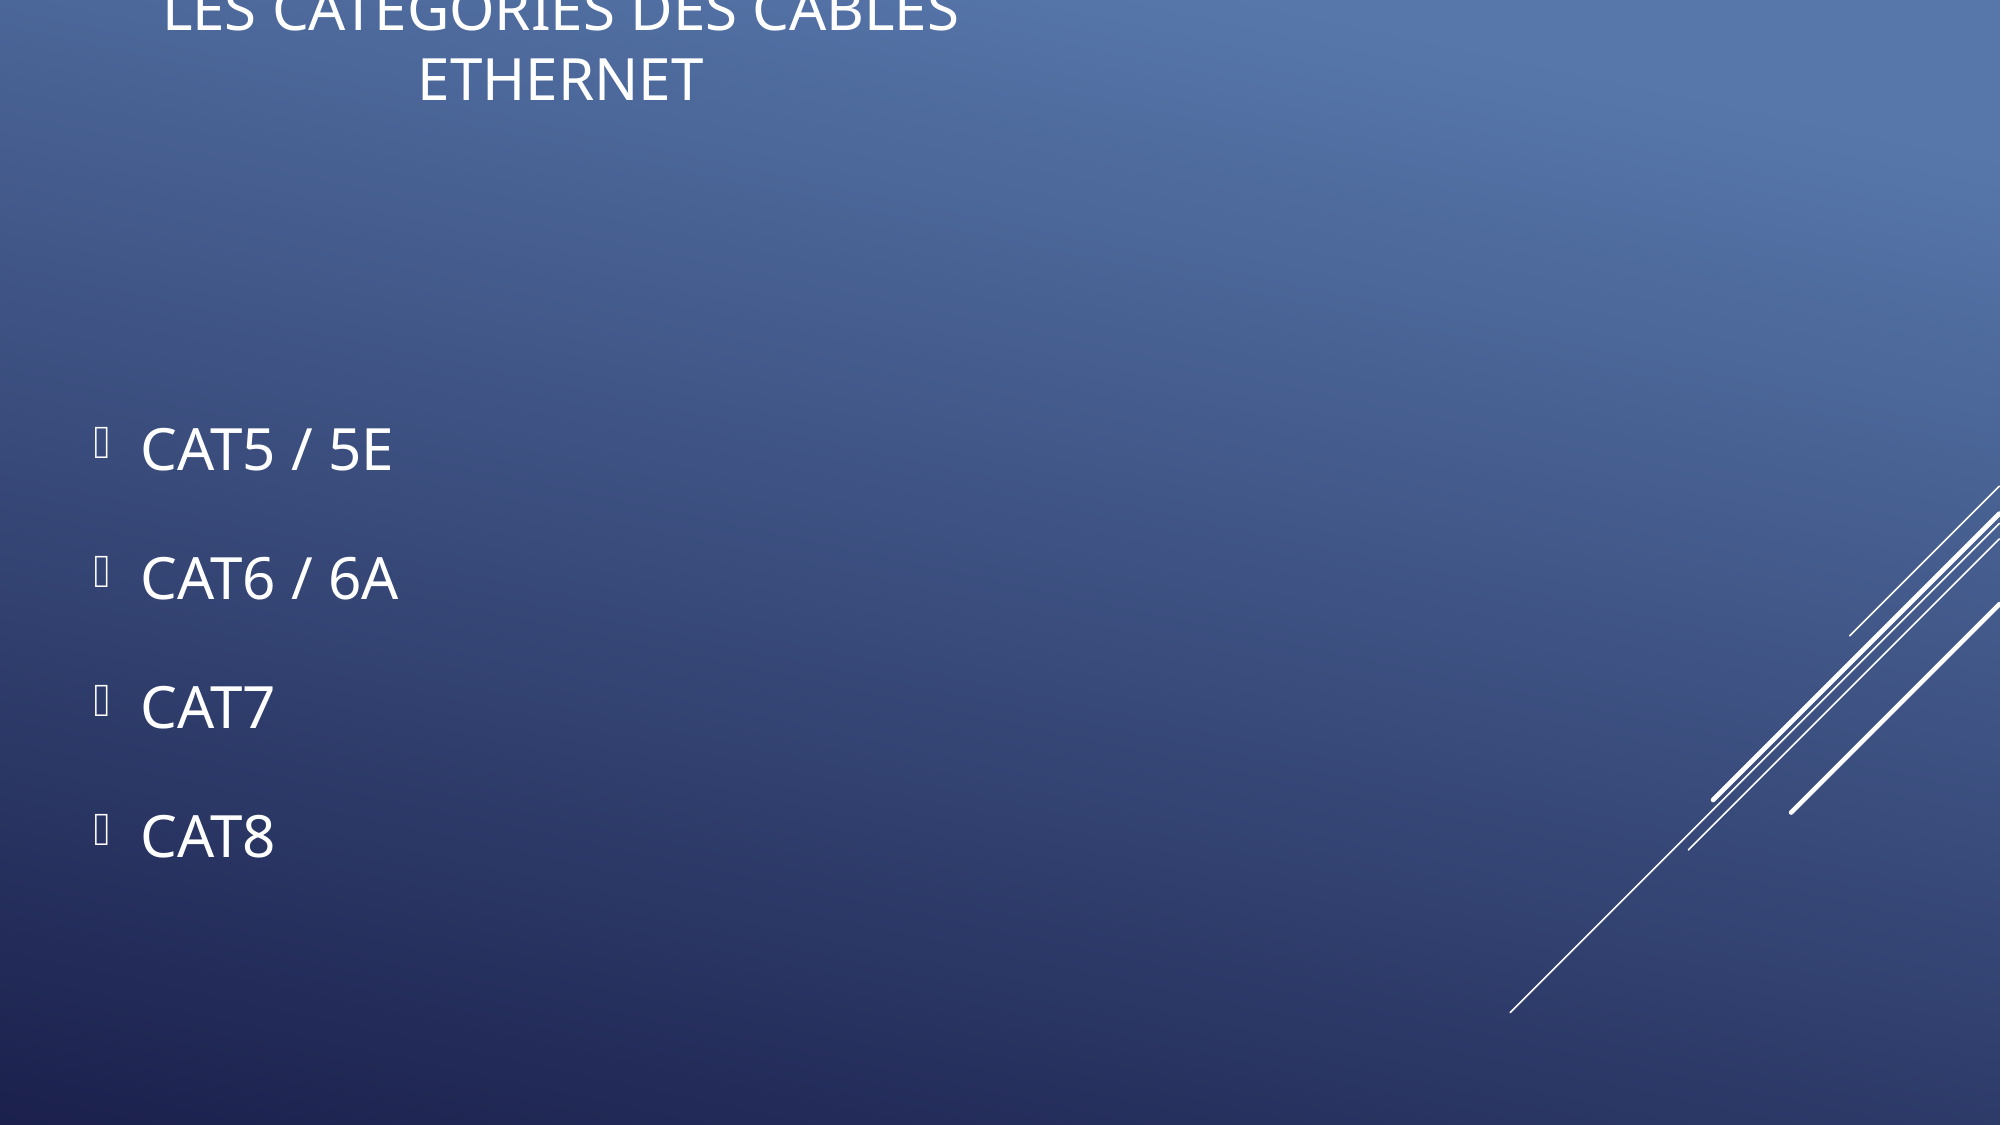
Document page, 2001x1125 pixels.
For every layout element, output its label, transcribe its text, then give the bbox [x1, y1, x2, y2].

list CAT5 / 5E CAT6 / 6A CAT7 CAT8 [78, 169, 1947, 1077]
title Les catégories des câbles Ethernet [0, 0, 1123, 84]
